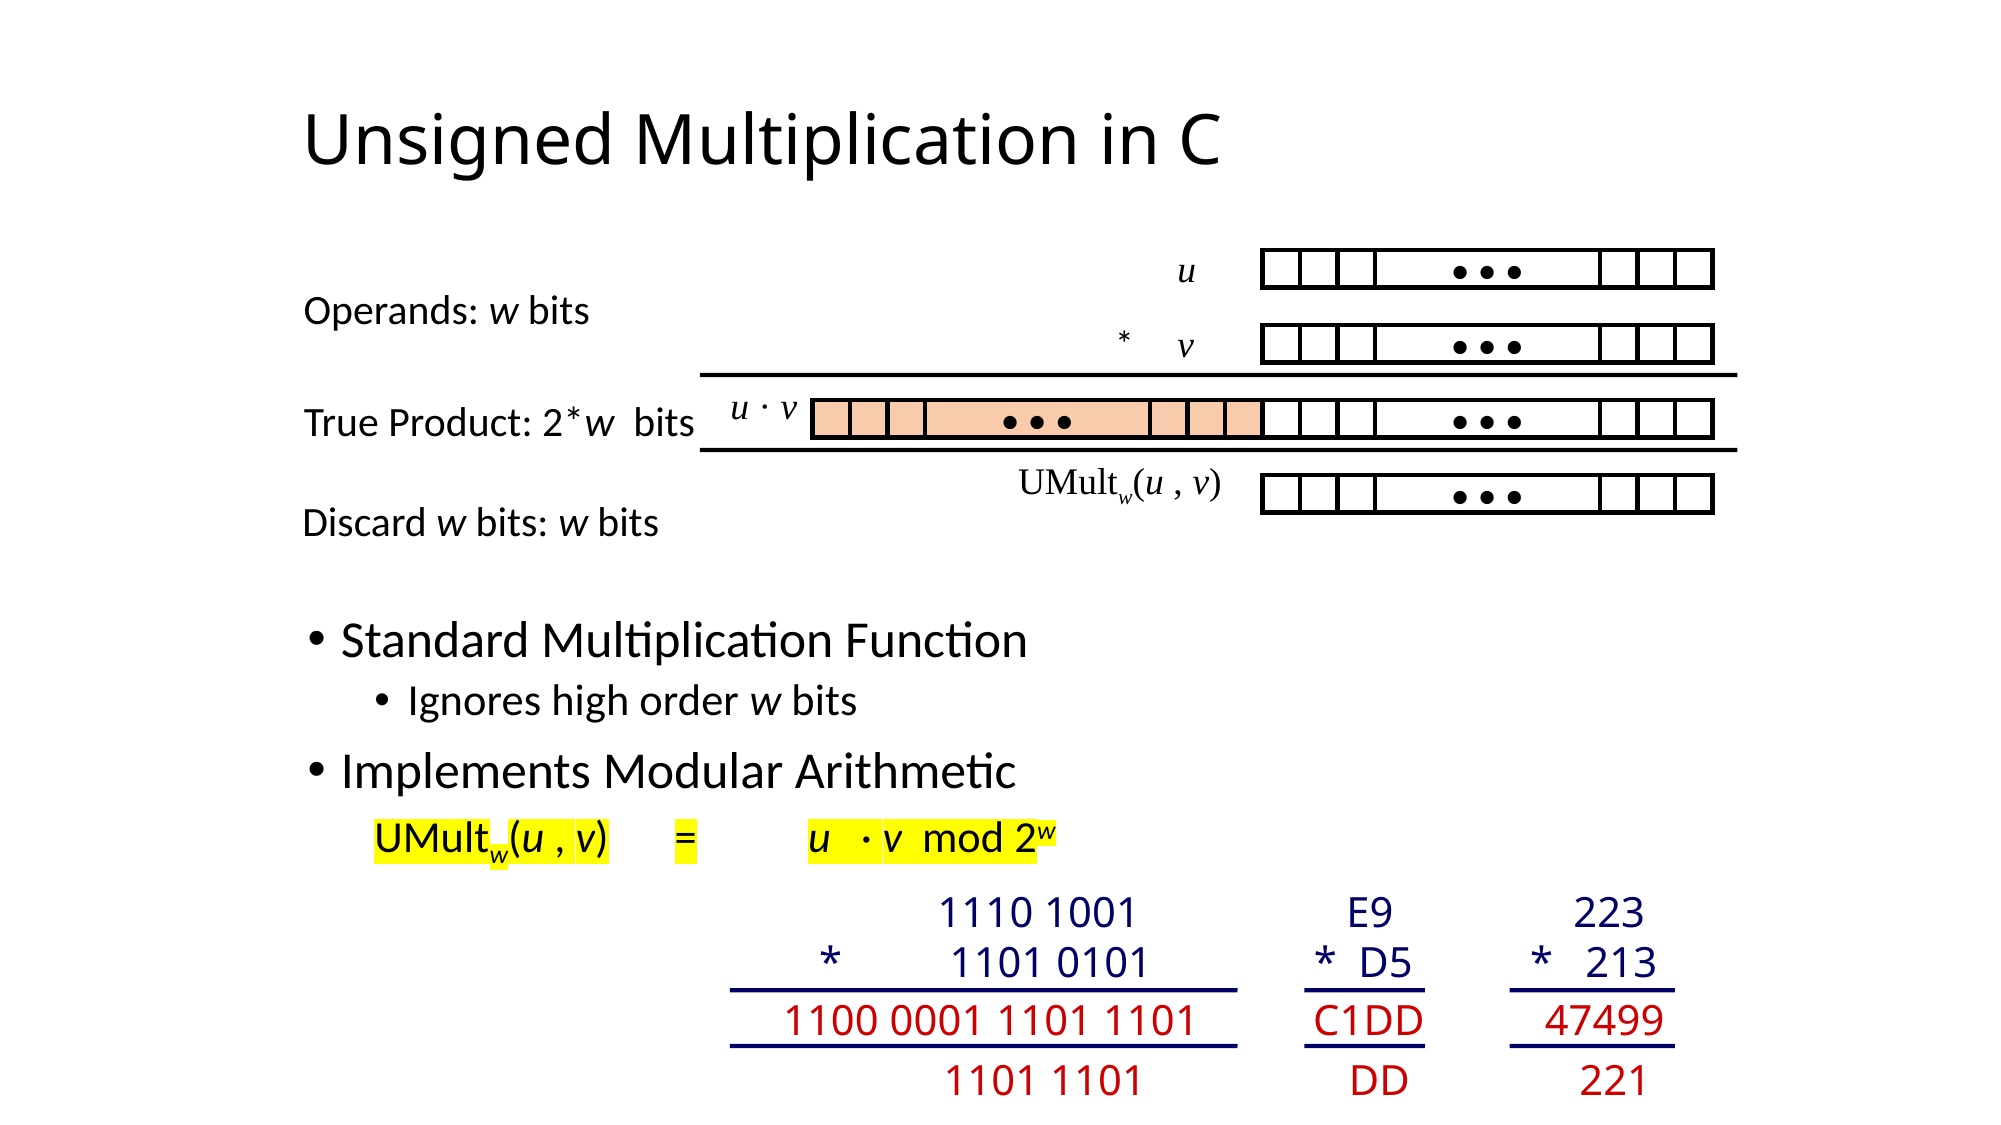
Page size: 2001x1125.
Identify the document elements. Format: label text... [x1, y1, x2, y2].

text_box u · v [715, 374, 813, 435]
text_box v [1162, 312, 1210, 373]
text_box 1100 0001 1101 1101 [764, 985, 1215, 1046]
text_box * [1100, 312, 1149, 373]
text_box 47499 [1514, 985, 1680, 1053]
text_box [812, 399, 1263, 438]
text_box E9 * D5 [1305, 877, 1428, 985]
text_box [1262, 324, 1713, 363]
text_box Discard w bits: w bits [287, 487, 688, 553]
text_box C1DD [1293, 985, 1440, 1053]
text_box 1110 1001 * 1101 0101 [810, 877, 1168, 985]
text_box UMultw(u , v) [1003, 449, 1237, 516]
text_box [1263, 399, 1713, 438]
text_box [1262, 474, 1713, 513]
text_box DD [1308, 1045, 1425, 1112]
list Standard Multiplication Function Ignores high order w bits Implements Modular Arithmetic UMultw(u , v) = u · v mod 2w [292, 605, 1138, 875]
text_box 221 [1528, 1045, 1667, 1112]
text_box Operands: w bits [288, 275, 605, 340]
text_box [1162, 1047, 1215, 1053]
text_box True Product: 2*w bits [289, 387, 710, 453]
title Unsigned Multiplication in C [287, 96, 1549, 188]
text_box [1262, 249, 1713, 288]
text_box u [1162, 237, 1212, 298]
text_box 223 * 213 [1521, 877, 1673, 985]
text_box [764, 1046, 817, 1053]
text_box 1101 1101 [817, 1045, 1162, 1112]
